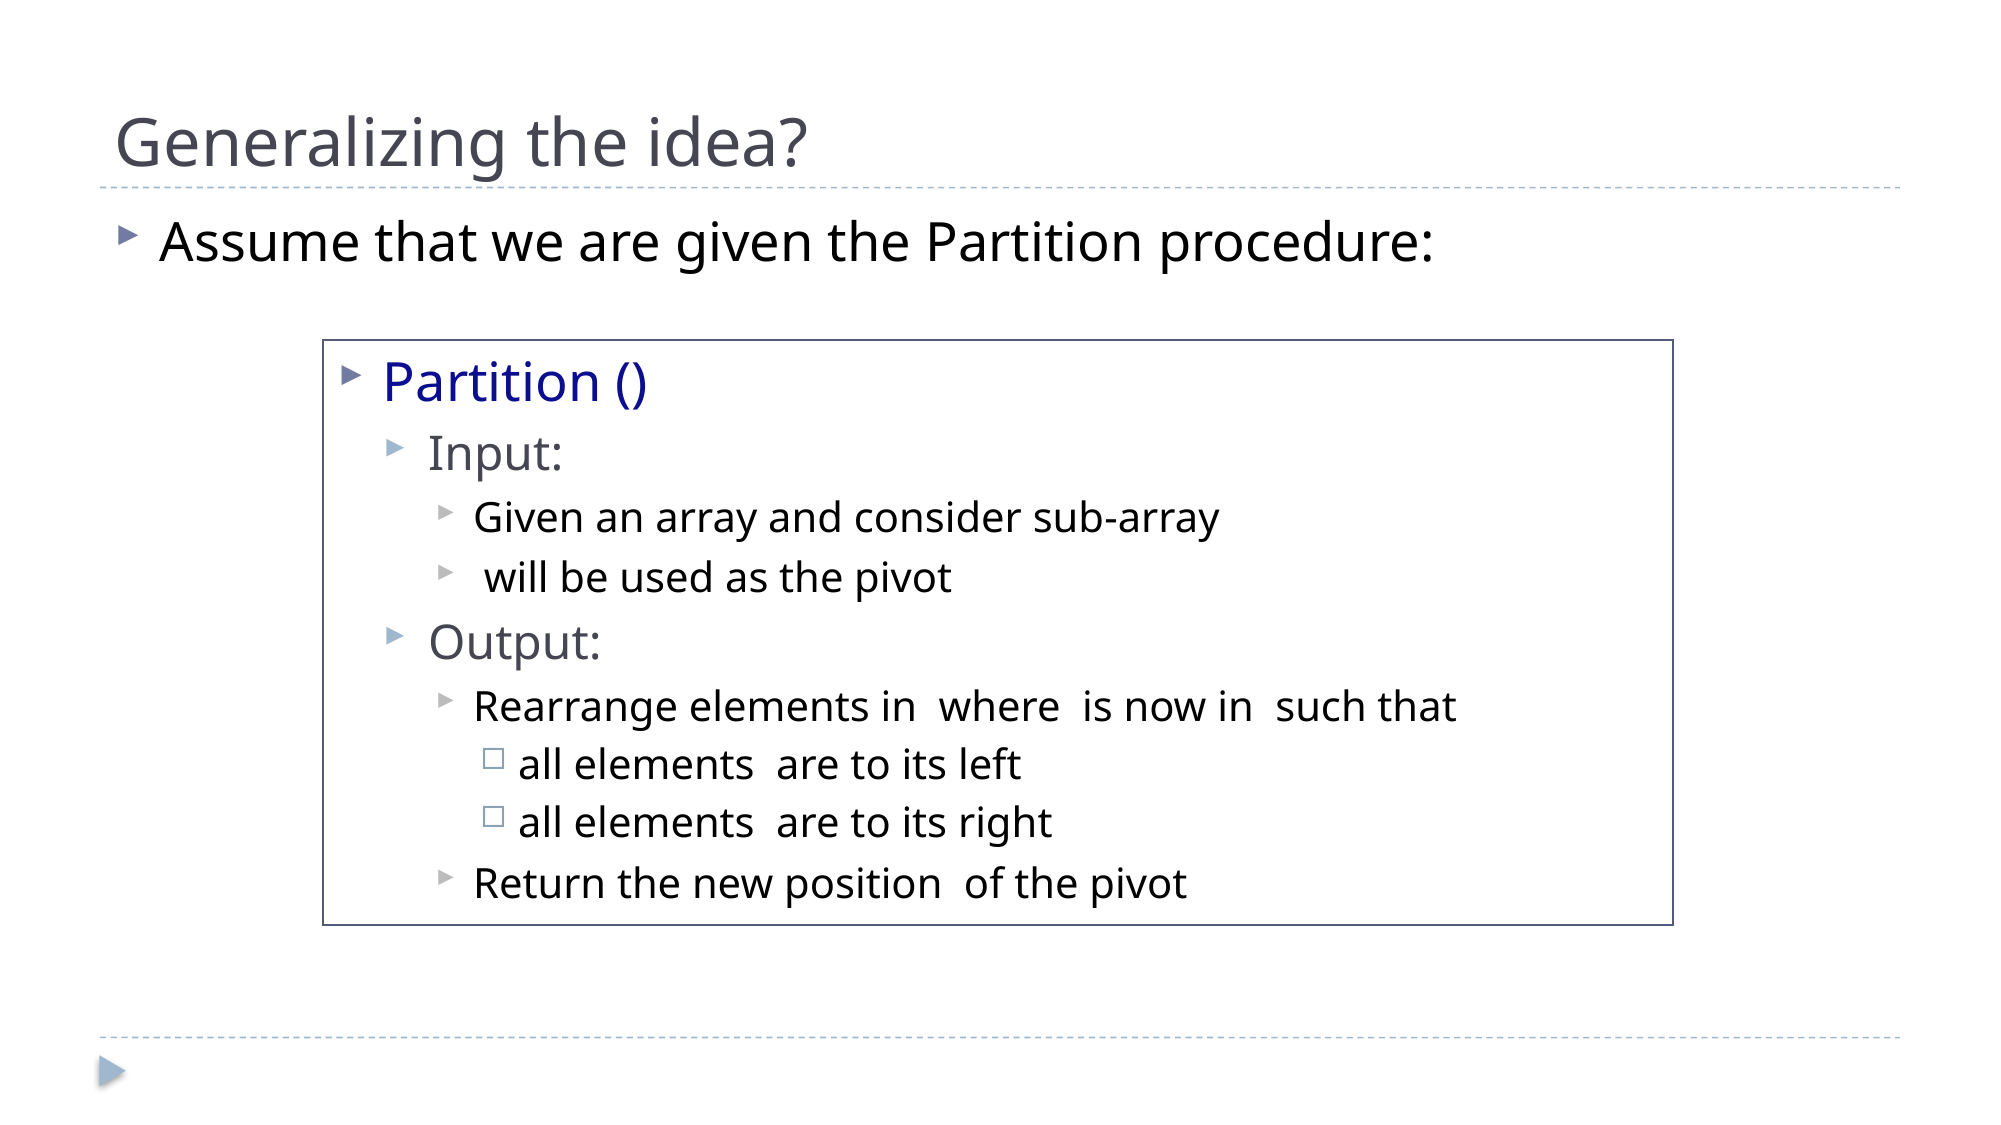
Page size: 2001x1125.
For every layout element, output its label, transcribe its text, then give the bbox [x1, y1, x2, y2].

list Assume that we are given the Partition procedure: [99, 199, 1901, 1011]
title Generalizing the idea? [99, 24, 1901, 188]
